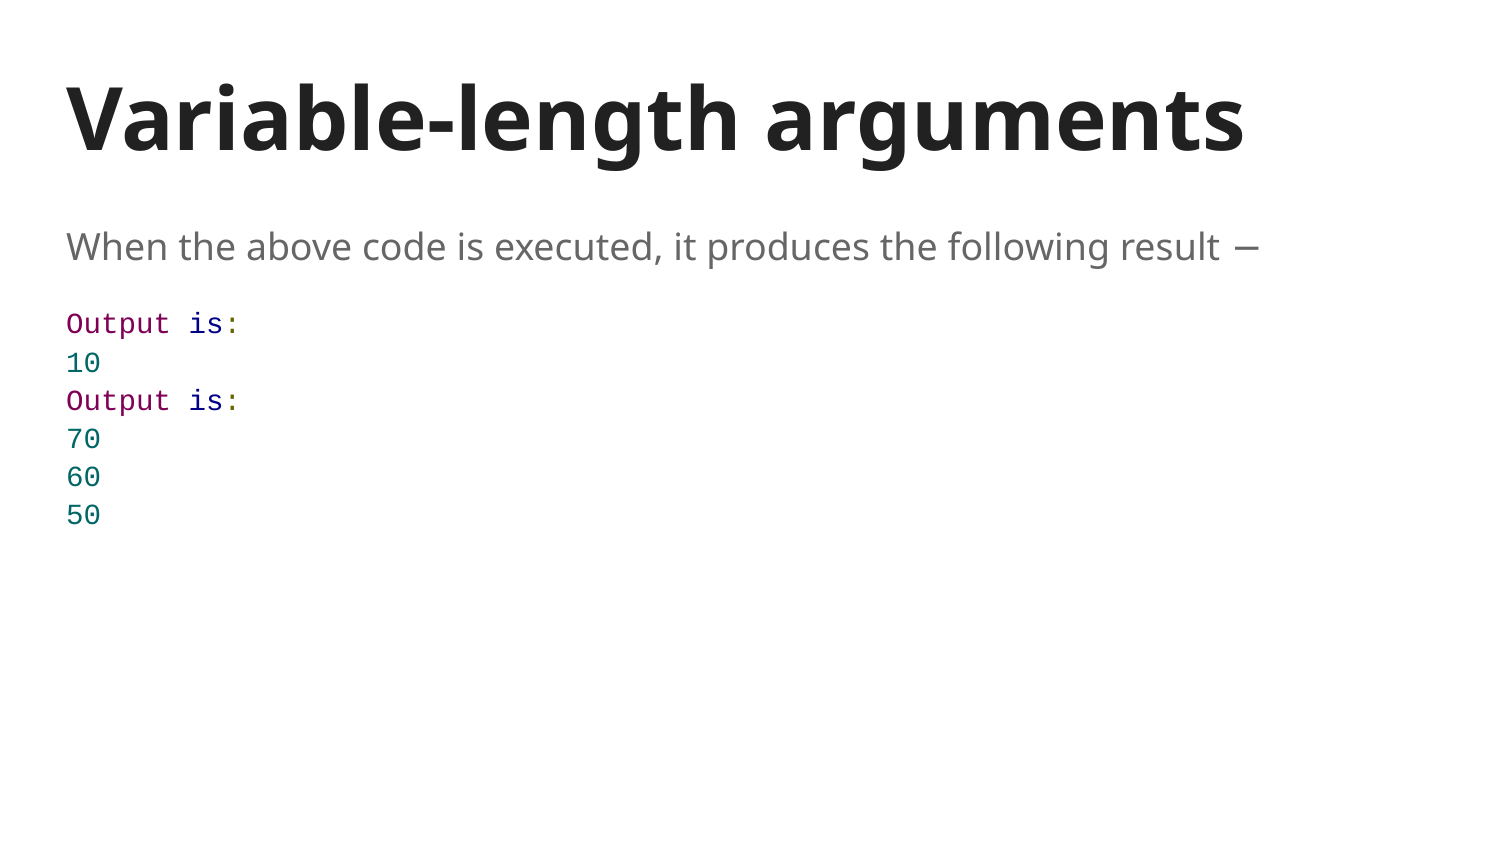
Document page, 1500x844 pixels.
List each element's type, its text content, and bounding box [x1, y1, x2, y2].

list When the above code is executed, it produces the following result − Output is: 10 Output is: 70 60 50 [51, 201, 1449, 750]
title Variable-length arguments [51, 48, 1449, 180]
